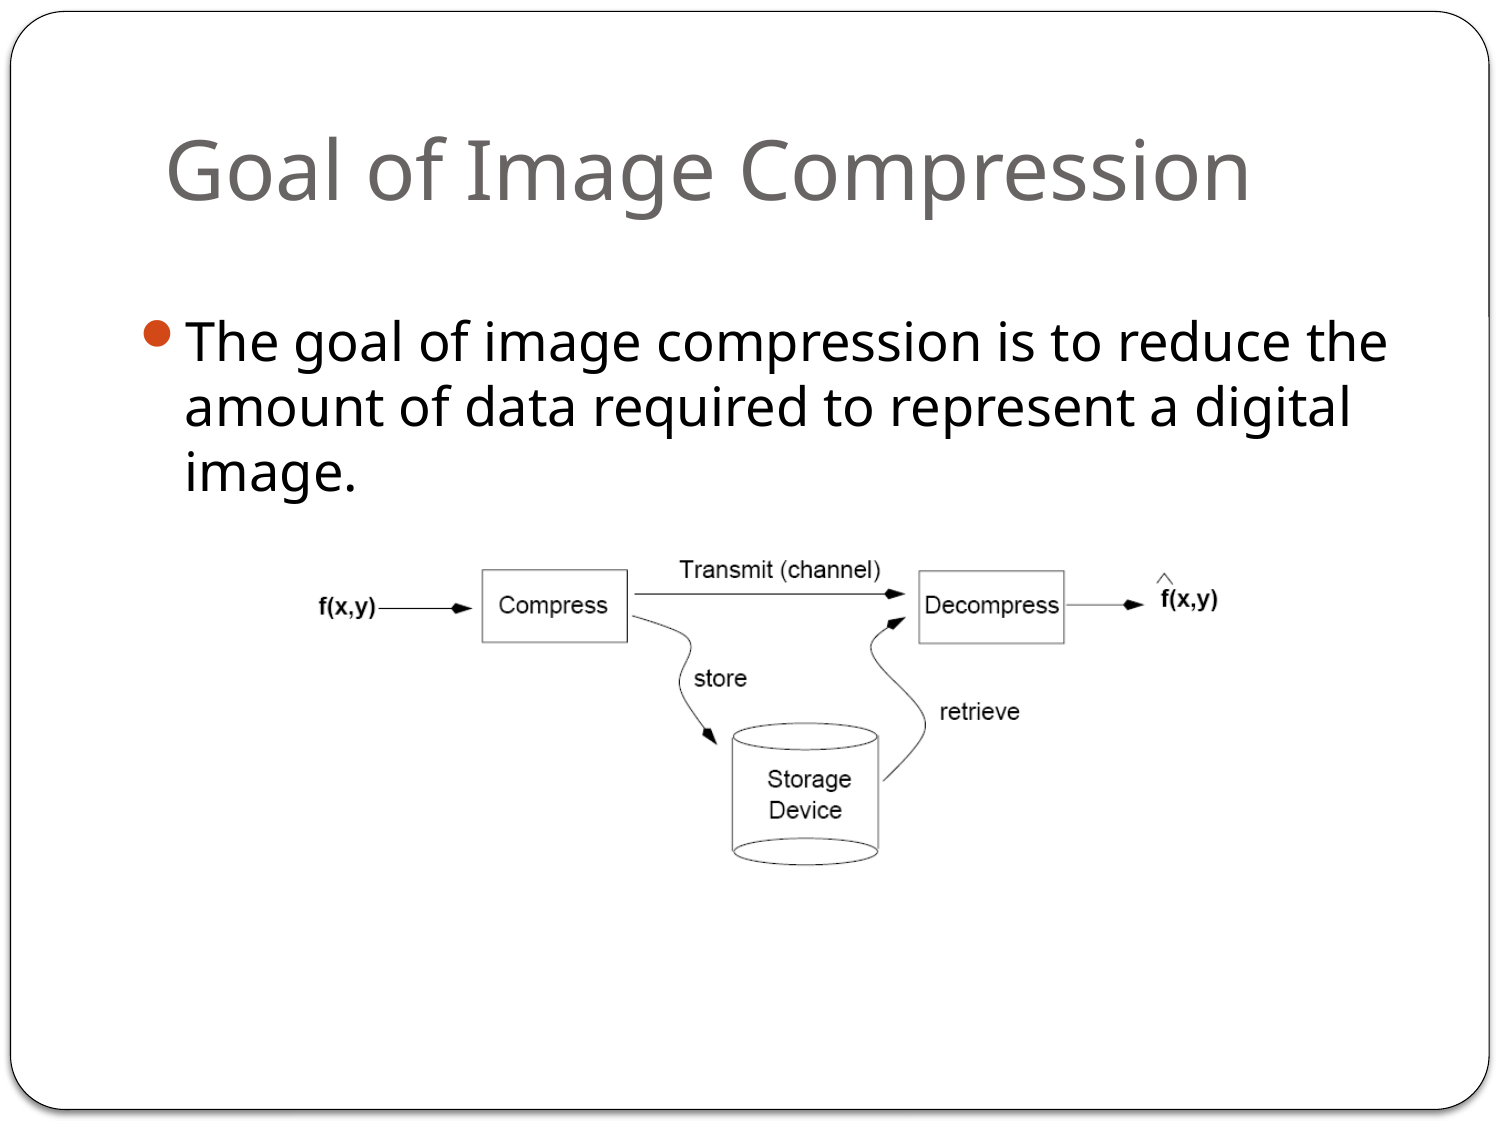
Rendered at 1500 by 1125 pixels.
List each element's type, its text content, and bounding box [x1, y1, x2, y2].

list The goal of image compression is to reduce the amount of data required to represent a digital image. [125, 299, 1438, 975]
title Goal of Image Compression [150, 45, 1425, 233]
picture [299, 537, 1235, 873]
